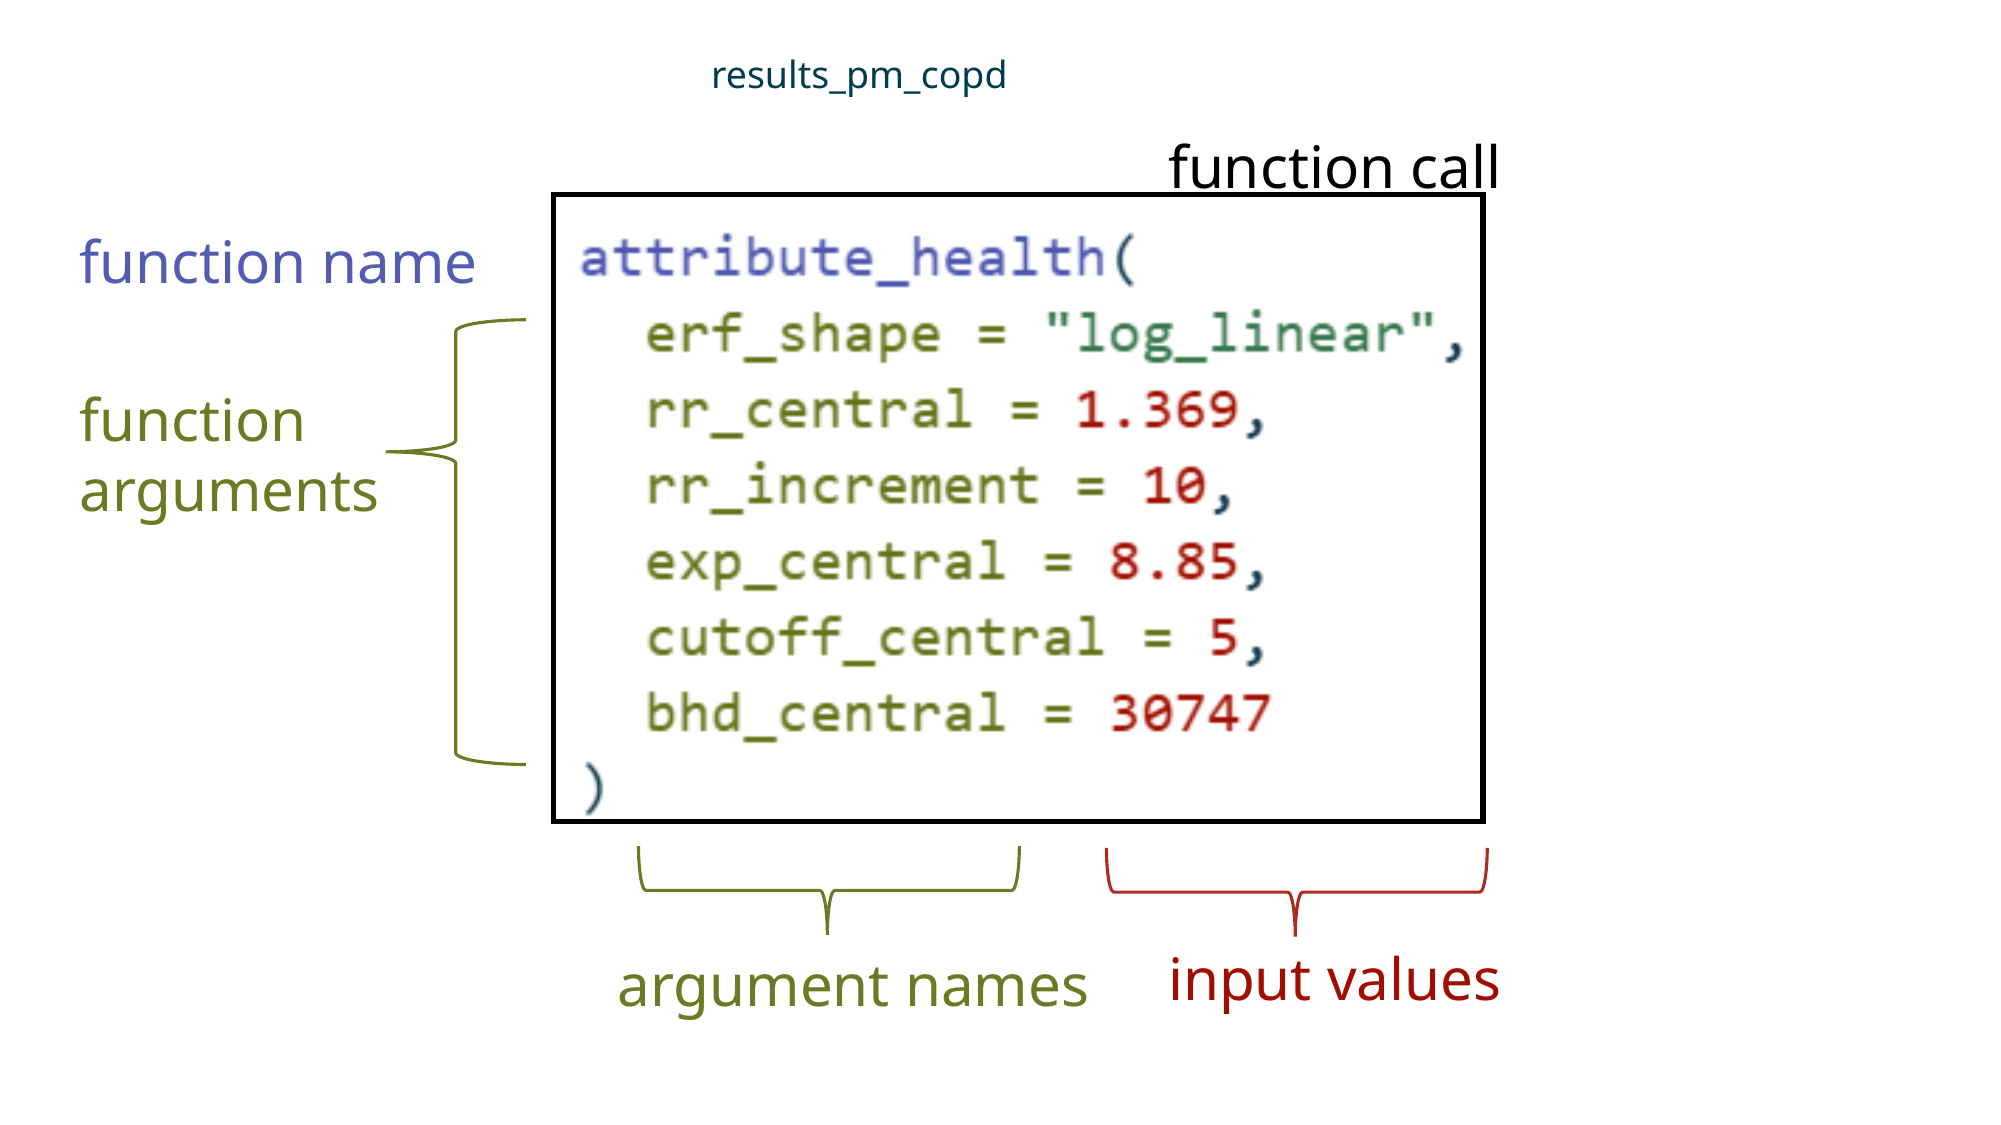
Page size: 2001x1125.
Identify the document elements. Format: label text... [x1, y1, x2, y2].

picture [552, 222, 1484, 822]
text_box [552, 193, 1484, 222]
text_box function call [1153, 123, 1664, 208]
text_box function arguments [64, 306, 499, 601]
text_box [1104, 847, 1489, 937]
text_box argument names [602, 940, 1113, 1026]
text_box [385, 318, 526, 767]
text_box [636, 846, 1021, 935]
text_box function name [64, 147, 499, 306]
text_box results_pm_copd [696, 43, 1131, 104]
text_box input values [1153, 934, 1664, 1020]
